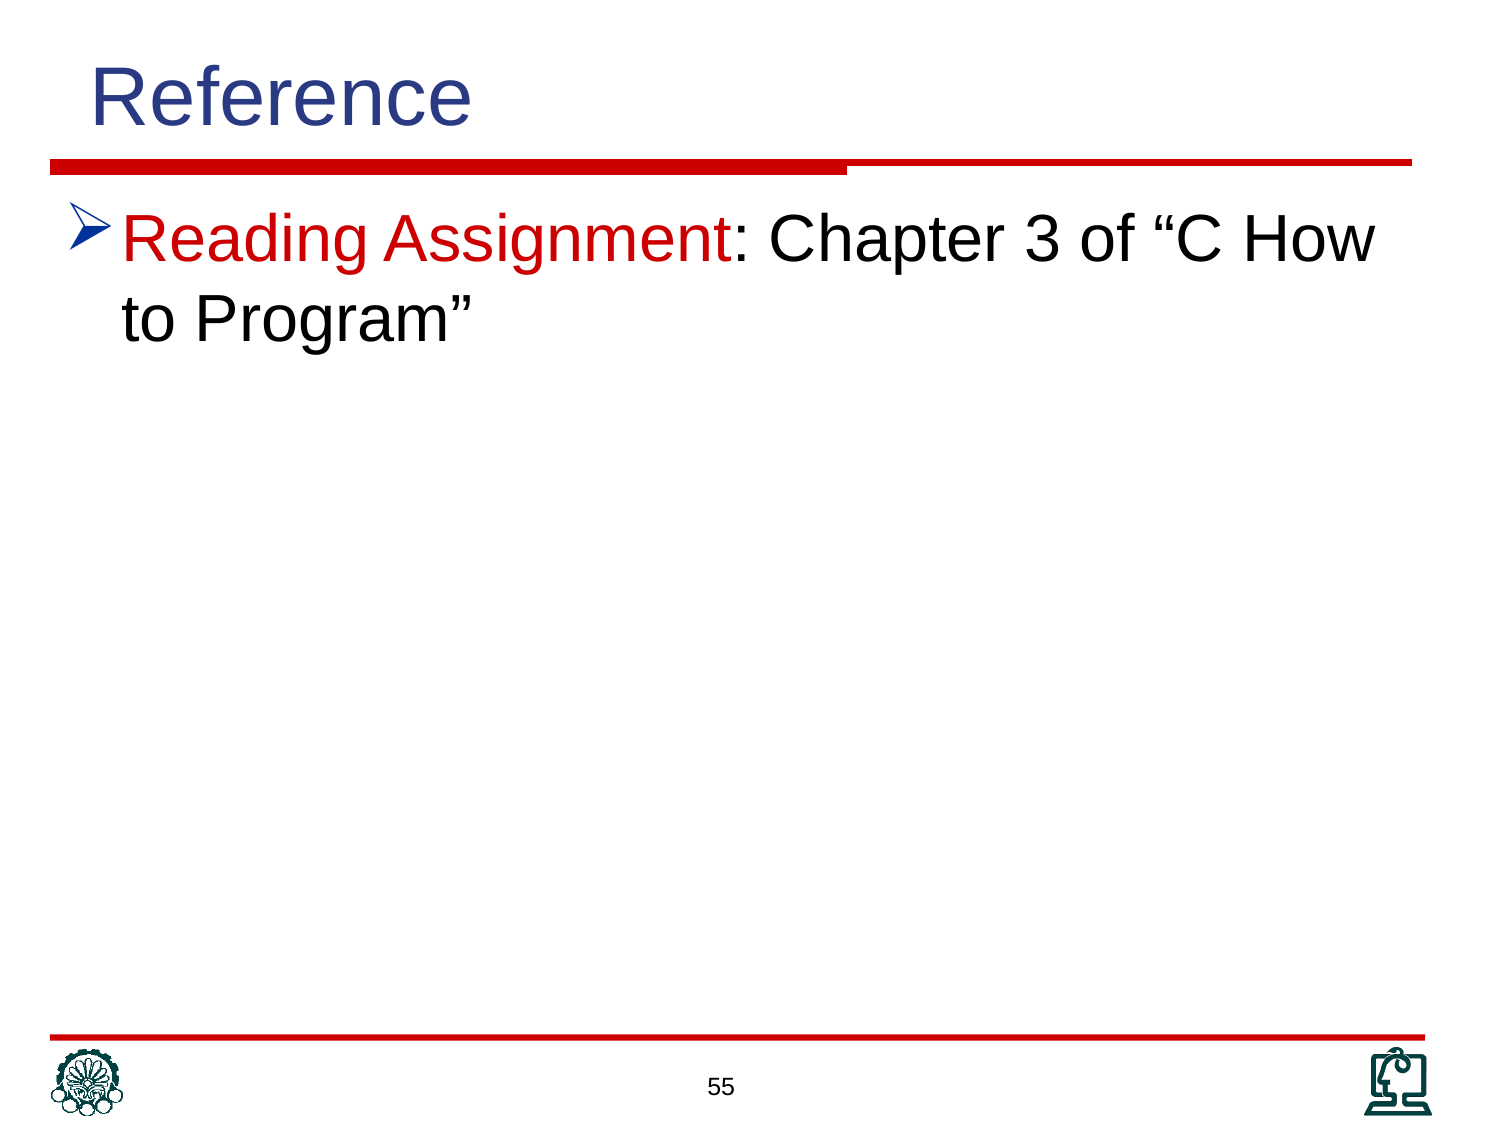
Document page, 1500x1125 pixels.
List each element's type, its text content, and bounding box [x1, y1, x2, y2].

picture [1362, 1045, 1438, 1119]
text_box Reference [75, 24, 1375, 150]
picture [50, 1047, 125, 1118]
text_box 55 [650, 1062, 750, 1103]
text_box Reading Assignment: Chapter 3 of “C How to Program” [50, 187, 1425, 1038]
